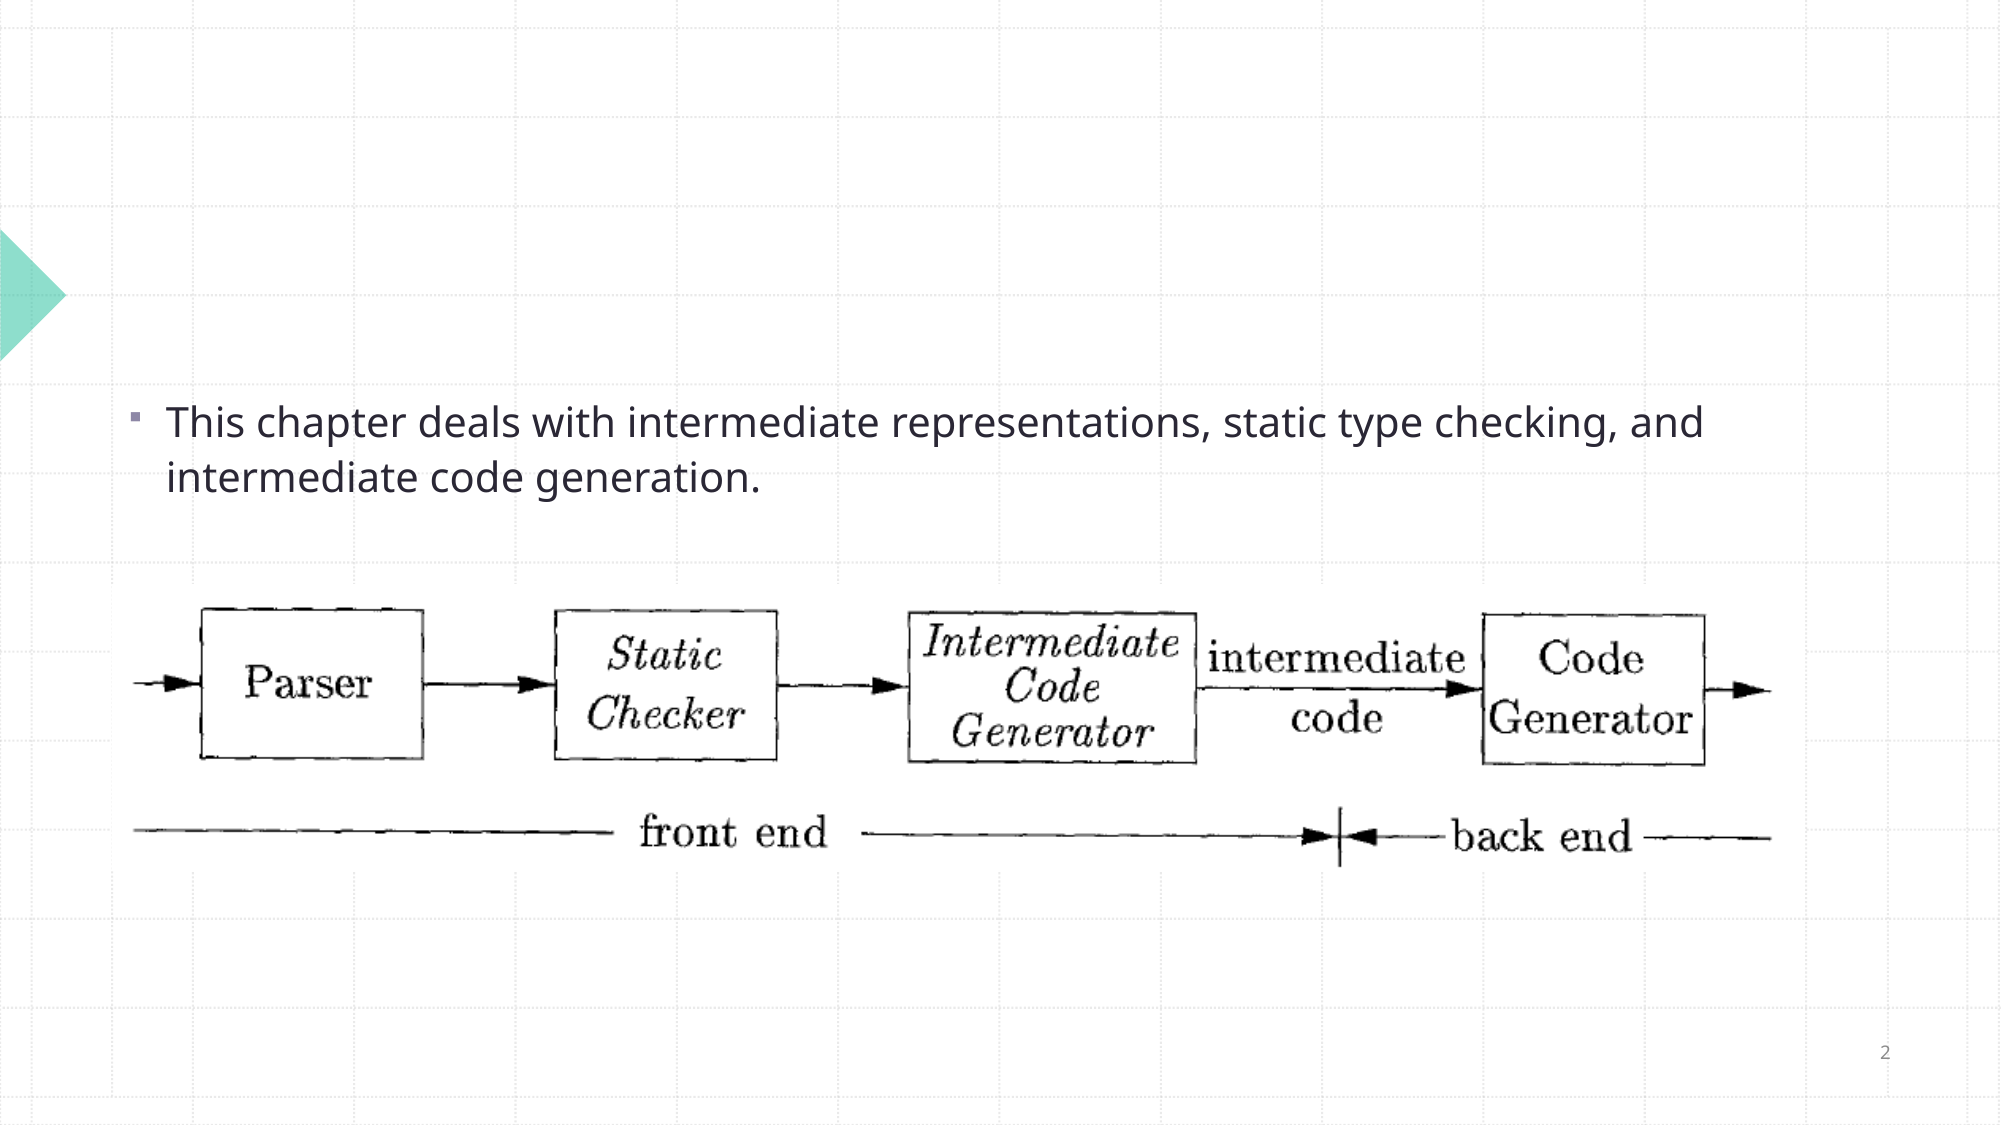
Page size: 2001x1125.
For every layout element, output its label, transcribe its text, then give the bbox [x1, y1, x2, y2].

list This chapter deals with intermediate representations, static type checking, and intermediate code generation. [113, 383, 1808, 969]
picture [111, 584, 1806, 871]
slide_number 2 [1805, 1019, 1966, 1089]
